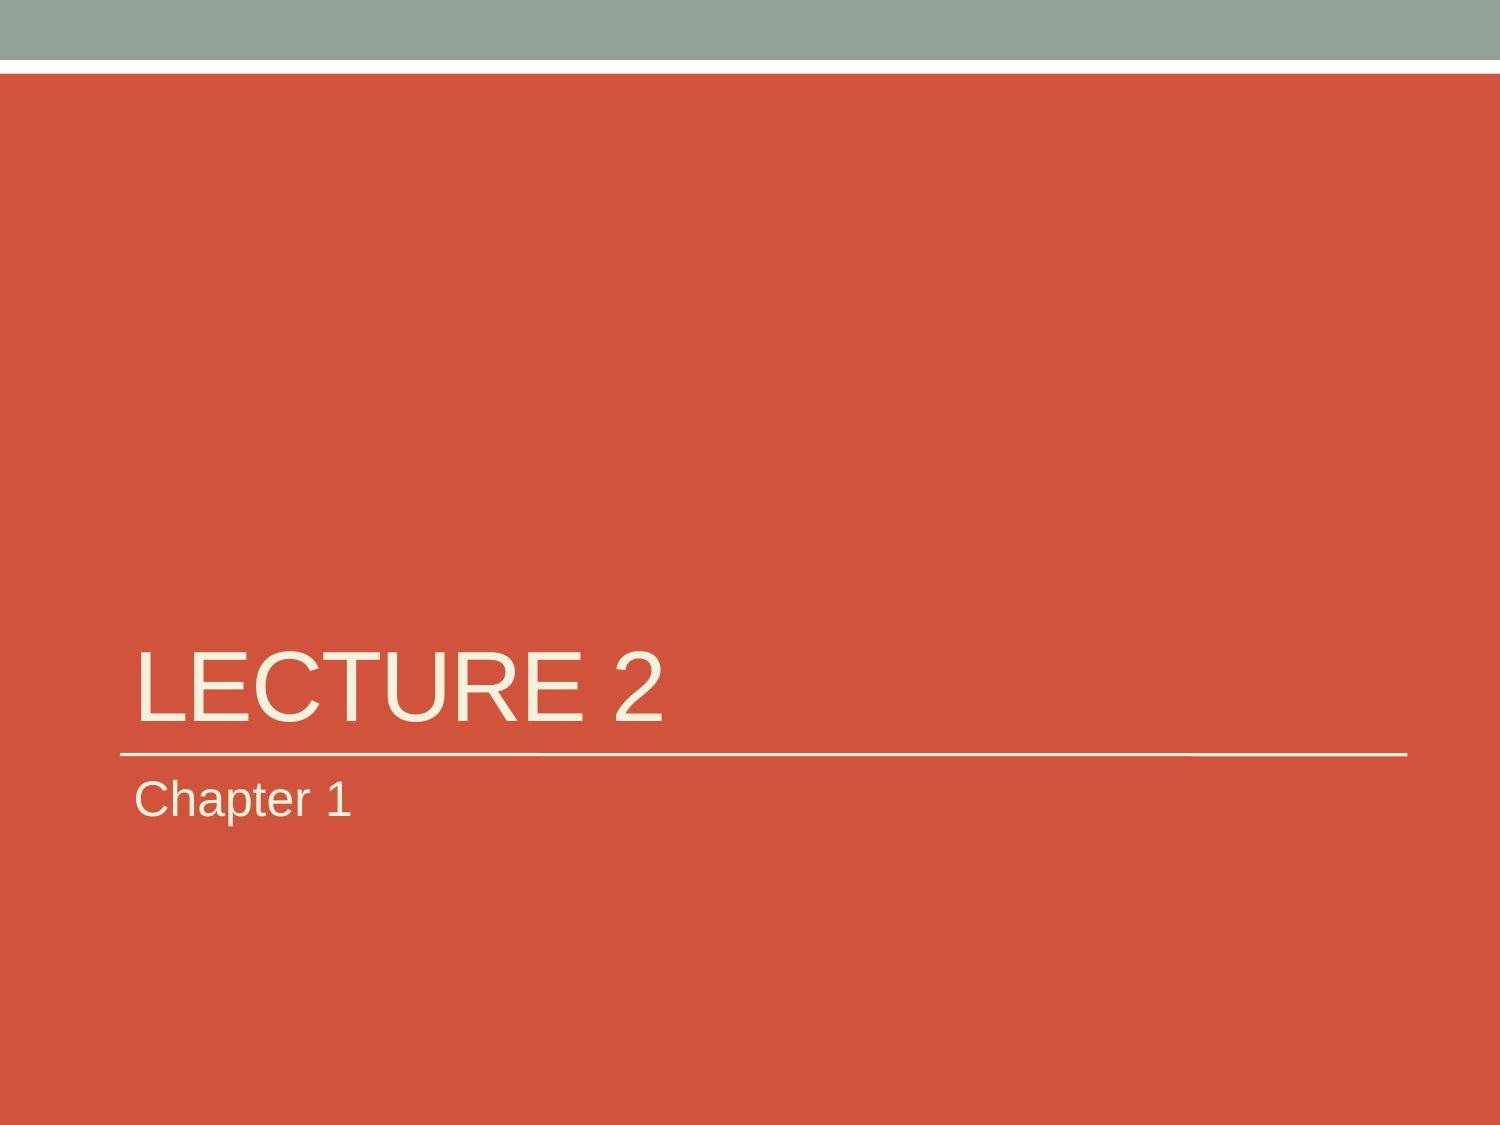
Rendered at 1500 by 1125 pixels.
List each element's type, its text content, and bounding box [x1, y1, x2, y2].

title LECTURE 2 [118, 387, 1394, 749]
list Chapter 1 [118, 758, 1394, 1006]
